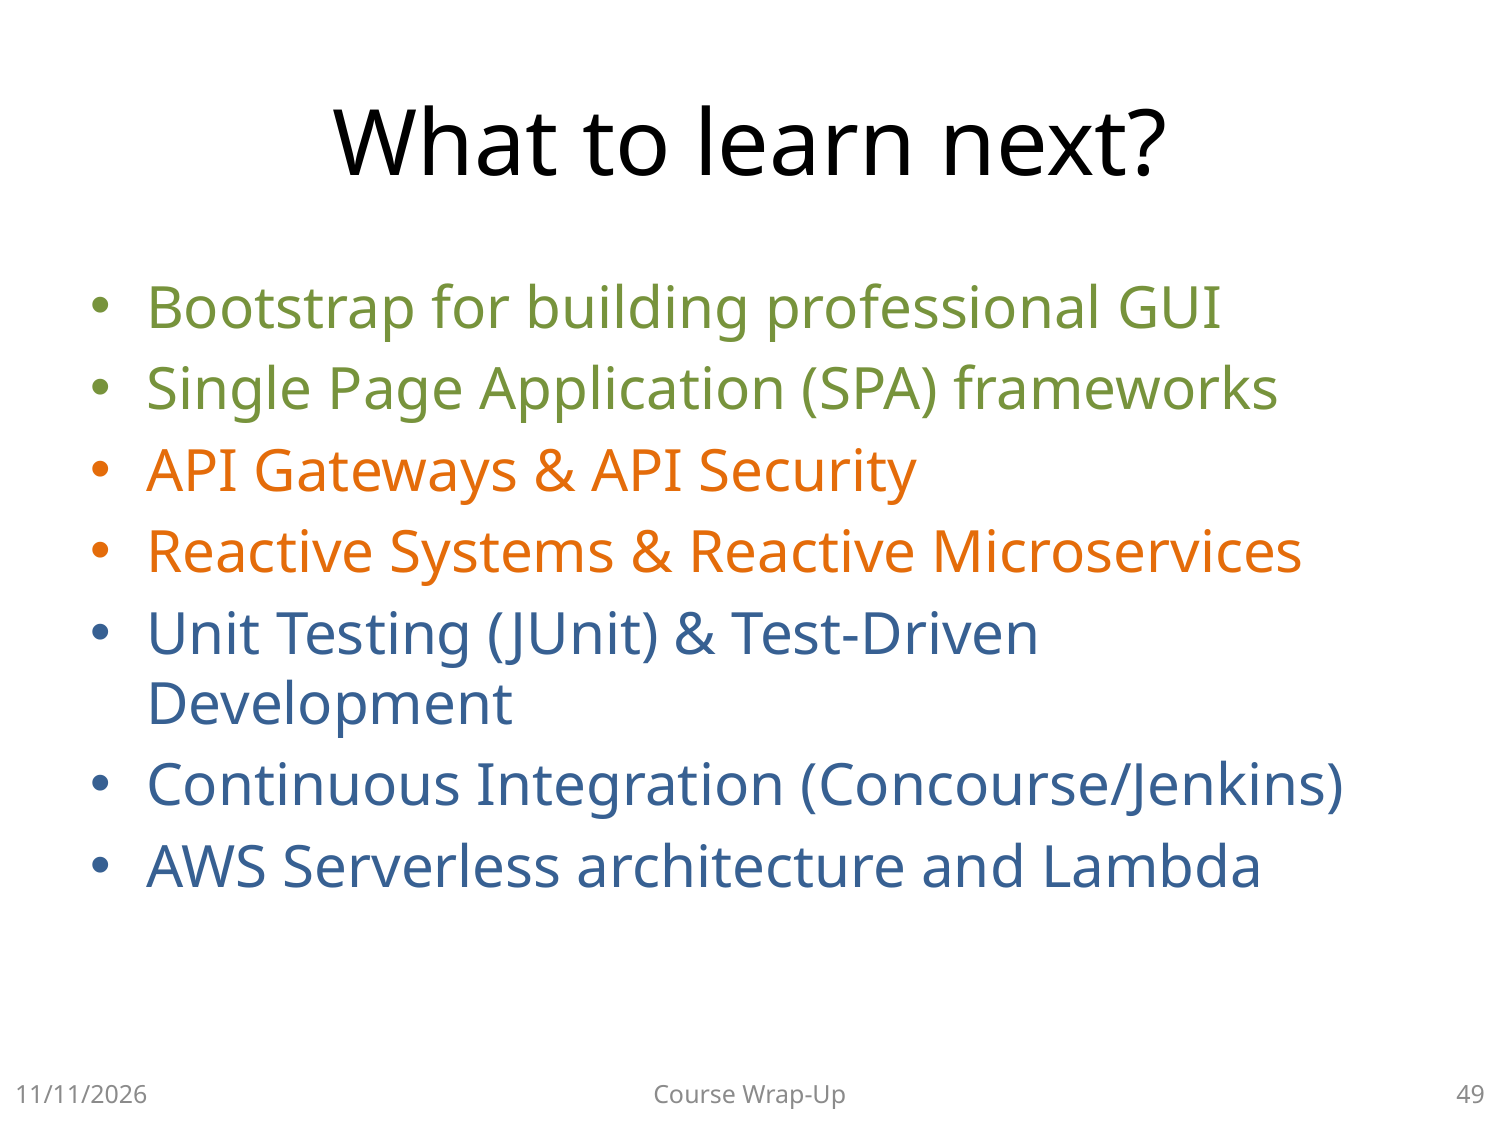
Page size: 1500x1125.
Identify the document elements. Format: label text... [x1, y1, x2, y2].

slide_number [0, 1065, 350, 1125]
slide_number 48 [1149, 1065, 1500, 1125]
title What to learn next? [75, 45, 1425, 233]
footer Course Wrap-Up [512, 1065, 988, 1125]
list Bootstrap for building professional GUI Single Page Application (SPA) frameworks API Gateways & API Security Reactive Systems & Reactive Microservices Unit Testing (JUnit) & Test-Driven Development Continuous Integration (Concourse/Jenkins) AWS Serverless architecture and Lambda [75, 262, 1425, 1005]
